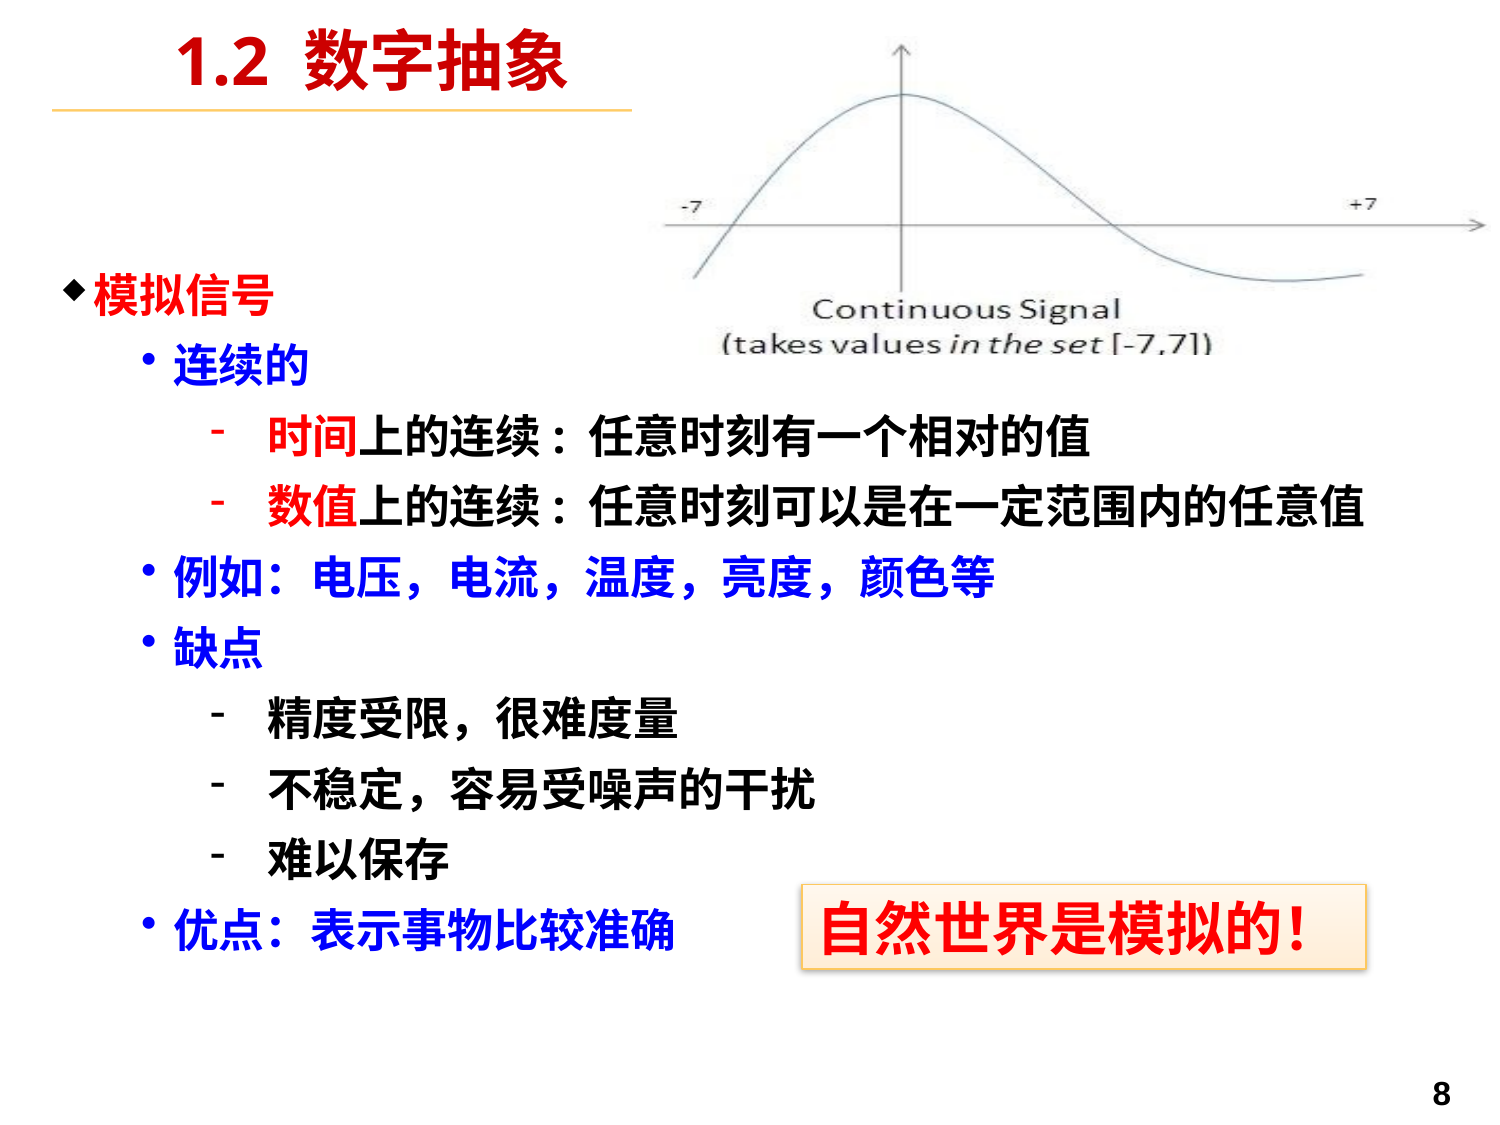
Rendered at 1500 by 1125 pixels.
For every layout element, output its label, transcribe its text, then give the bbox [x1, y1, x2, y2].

picture [632, 35, 1491, 356]
list 模拟信号 连续的 时间上的连续: 任意时刻有一个相对的值 数值上的连续: 任意时刻可以是在一定范围内的任意值 例如：电压，电流，温度，亮度，颜色等 缺点 精度受限，很难度量 不稳定，容易受噪声的干扰 难以保存 优点：表示事物比较准确 [50, 251, 1476, 971]
slide_number 8 [1417, 1064, 1500, 1120]
text_box 自然世界是模拟的！ [801, 884, 1367, 970]
title 1.2 数字抽象 [164, 25, 993, 166]
